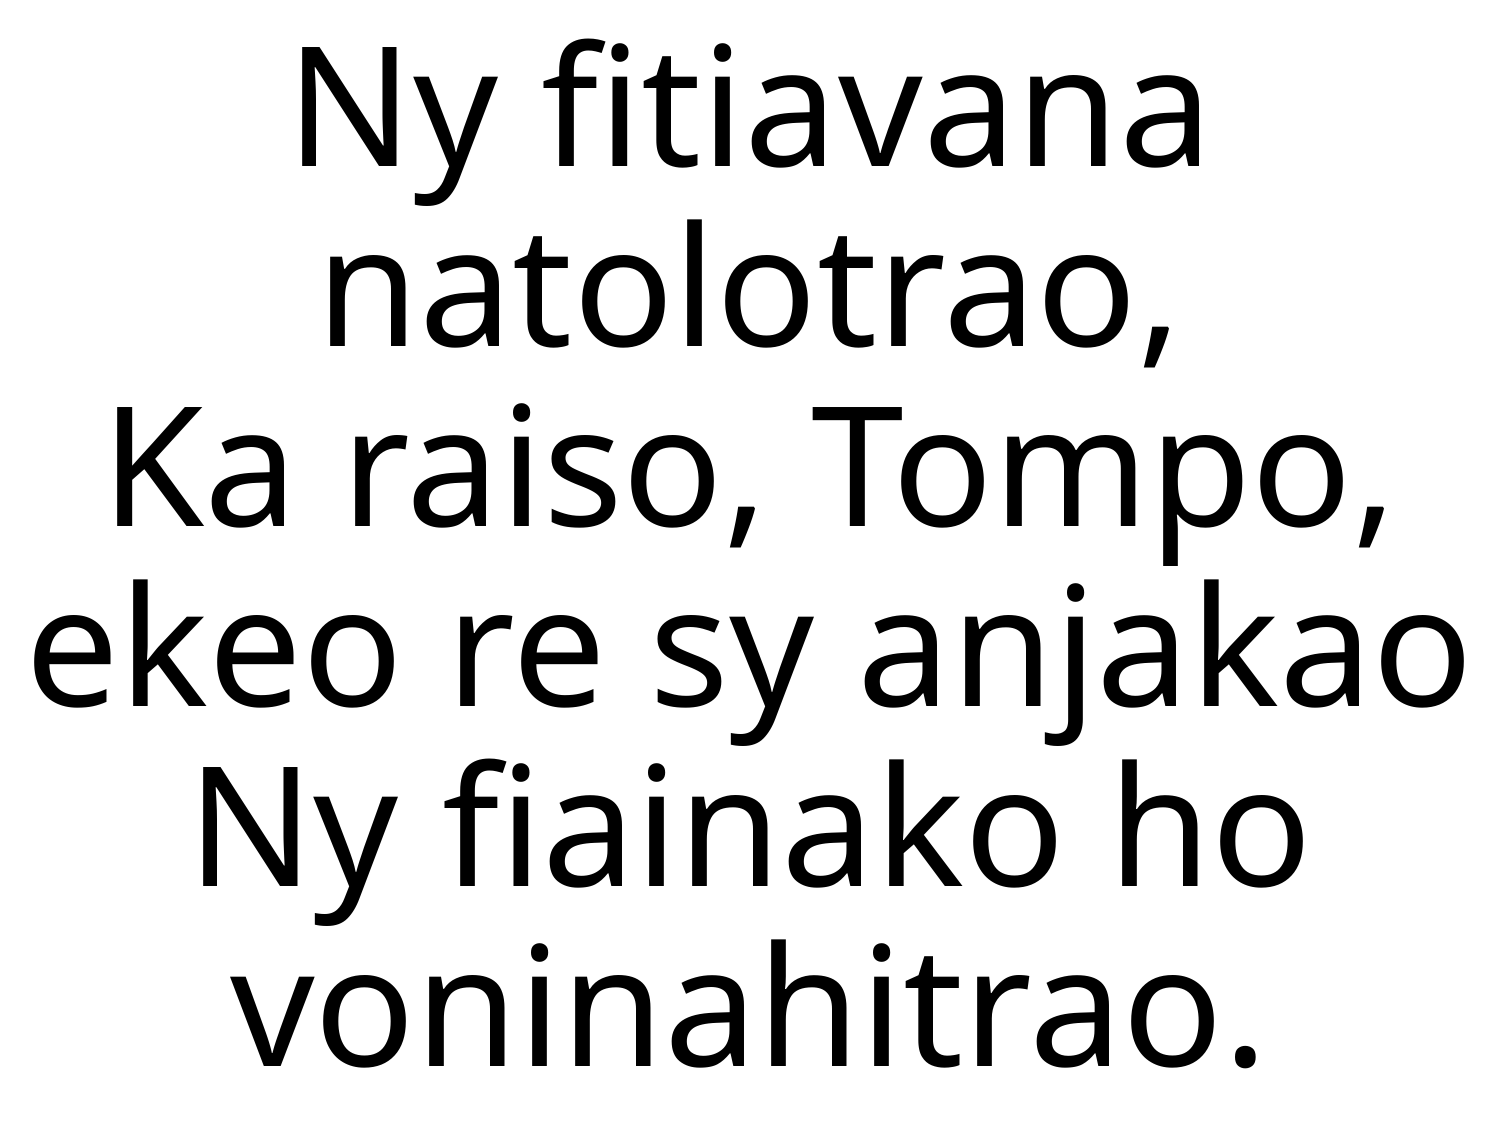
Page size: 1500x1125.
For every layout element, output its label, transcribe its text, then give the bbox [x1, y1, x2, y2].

title Ny fitiavana natolotrao, Ka raiso, Tompo, ekeo re sy anjakao Ny fiainako ho voninahitrao. [0, 453, 1500, 672]
